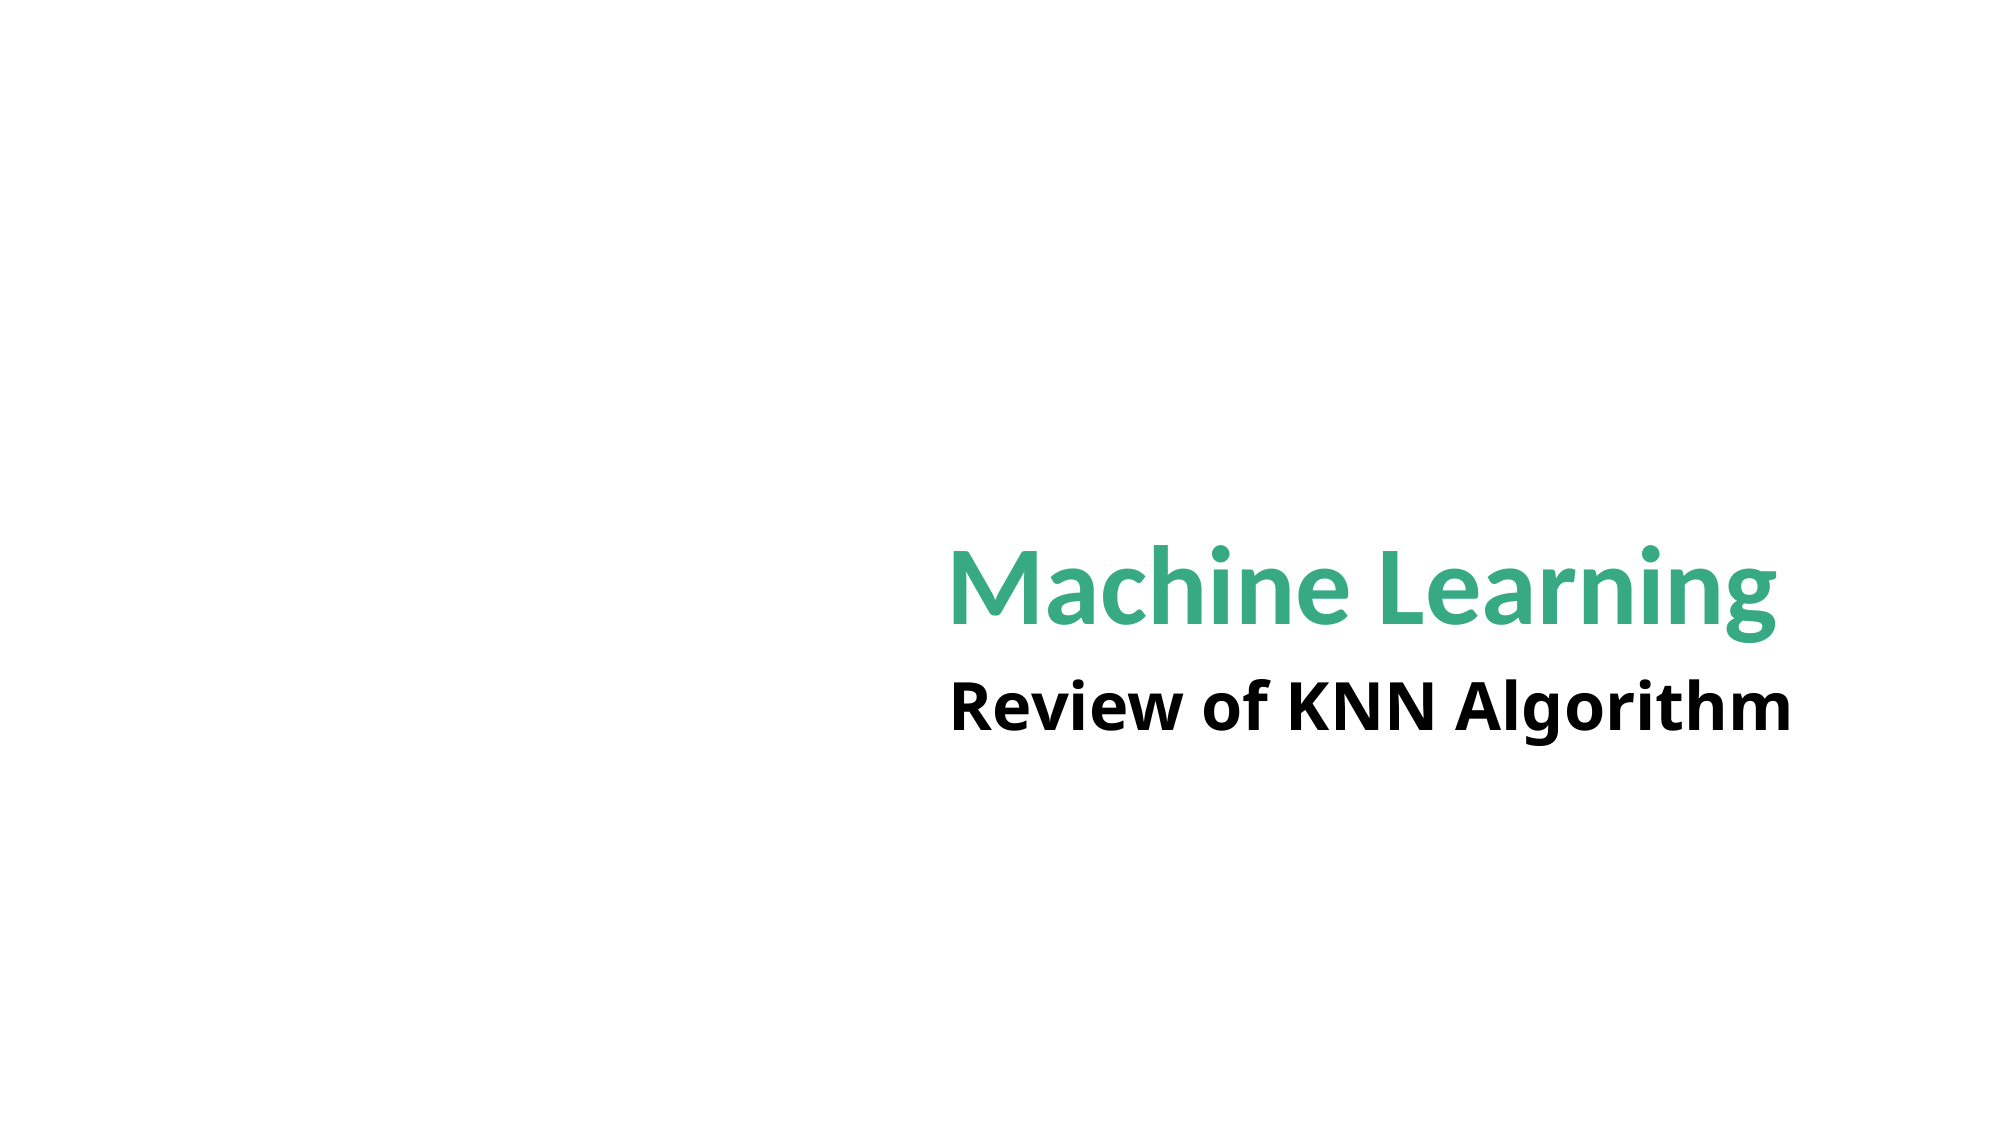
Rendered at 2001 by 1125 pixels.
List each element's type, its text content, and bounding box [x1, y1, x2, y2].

text_box Review of KNN Algorithm [887, 656, 1839, 752]
text_box Machine Learning [885, 505, 1841, 655]
